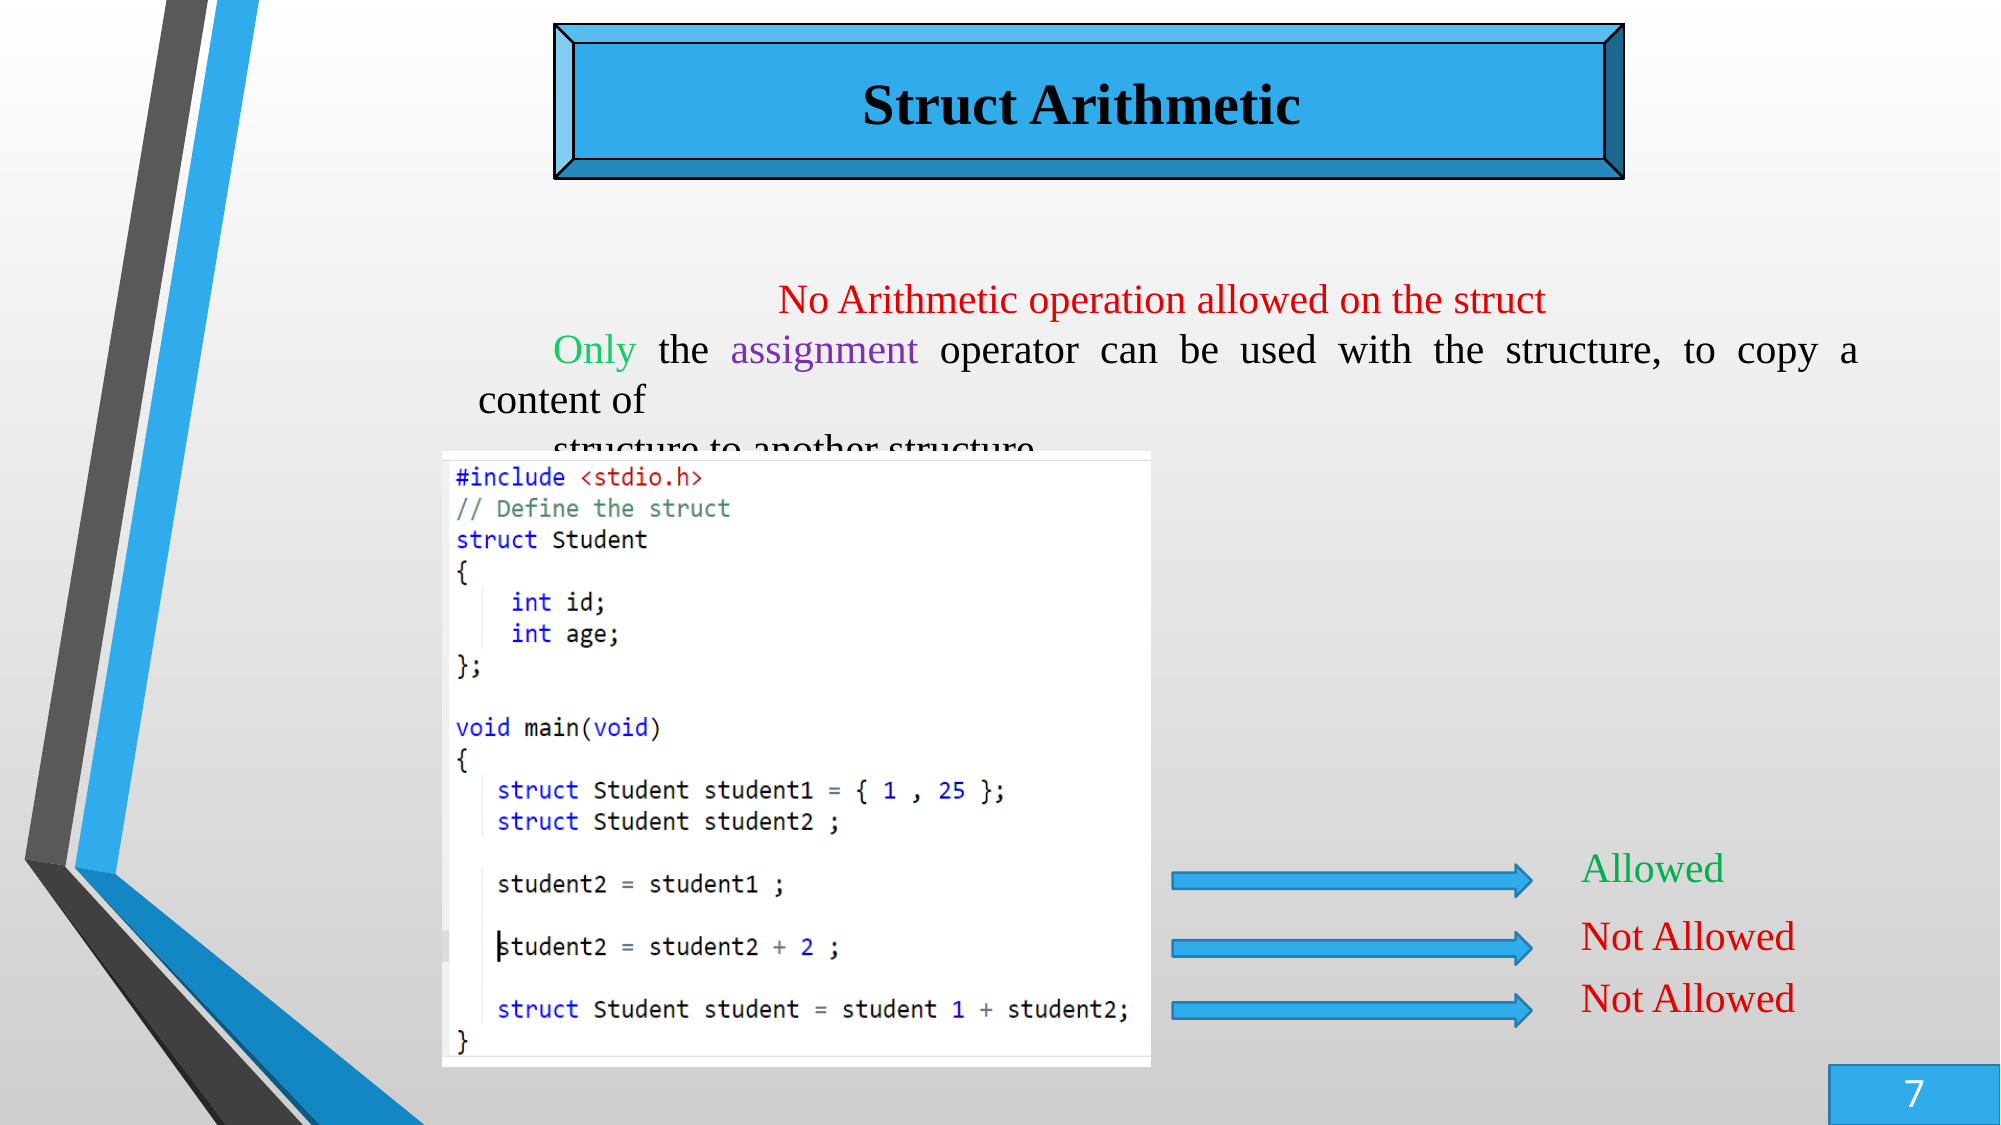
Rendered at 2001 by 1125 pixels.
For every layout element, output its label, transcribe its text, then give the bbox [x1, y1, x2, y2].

picture [442, 450, 1151, 1067]
text_box [1171, 993, 1533, 1028]
text_box Not Allowed [1566, 963, 1861, 1027]
text_box [1171, 930, 1533, 966]
text_box Struct Arithmetic [553, 22, 1625, 180]
text_box [1171, 863, 1533, 899]
text_box Allowed [1566, 833, 1755, 897]
text_box Not Allowed [1566, 900, 1861, 963]
text_box No Arithmetic operation allowed on the struct Only the assignment operator can be used with the structure, to copy a content of structure to another structure. [463, 264, 1875, 452]
